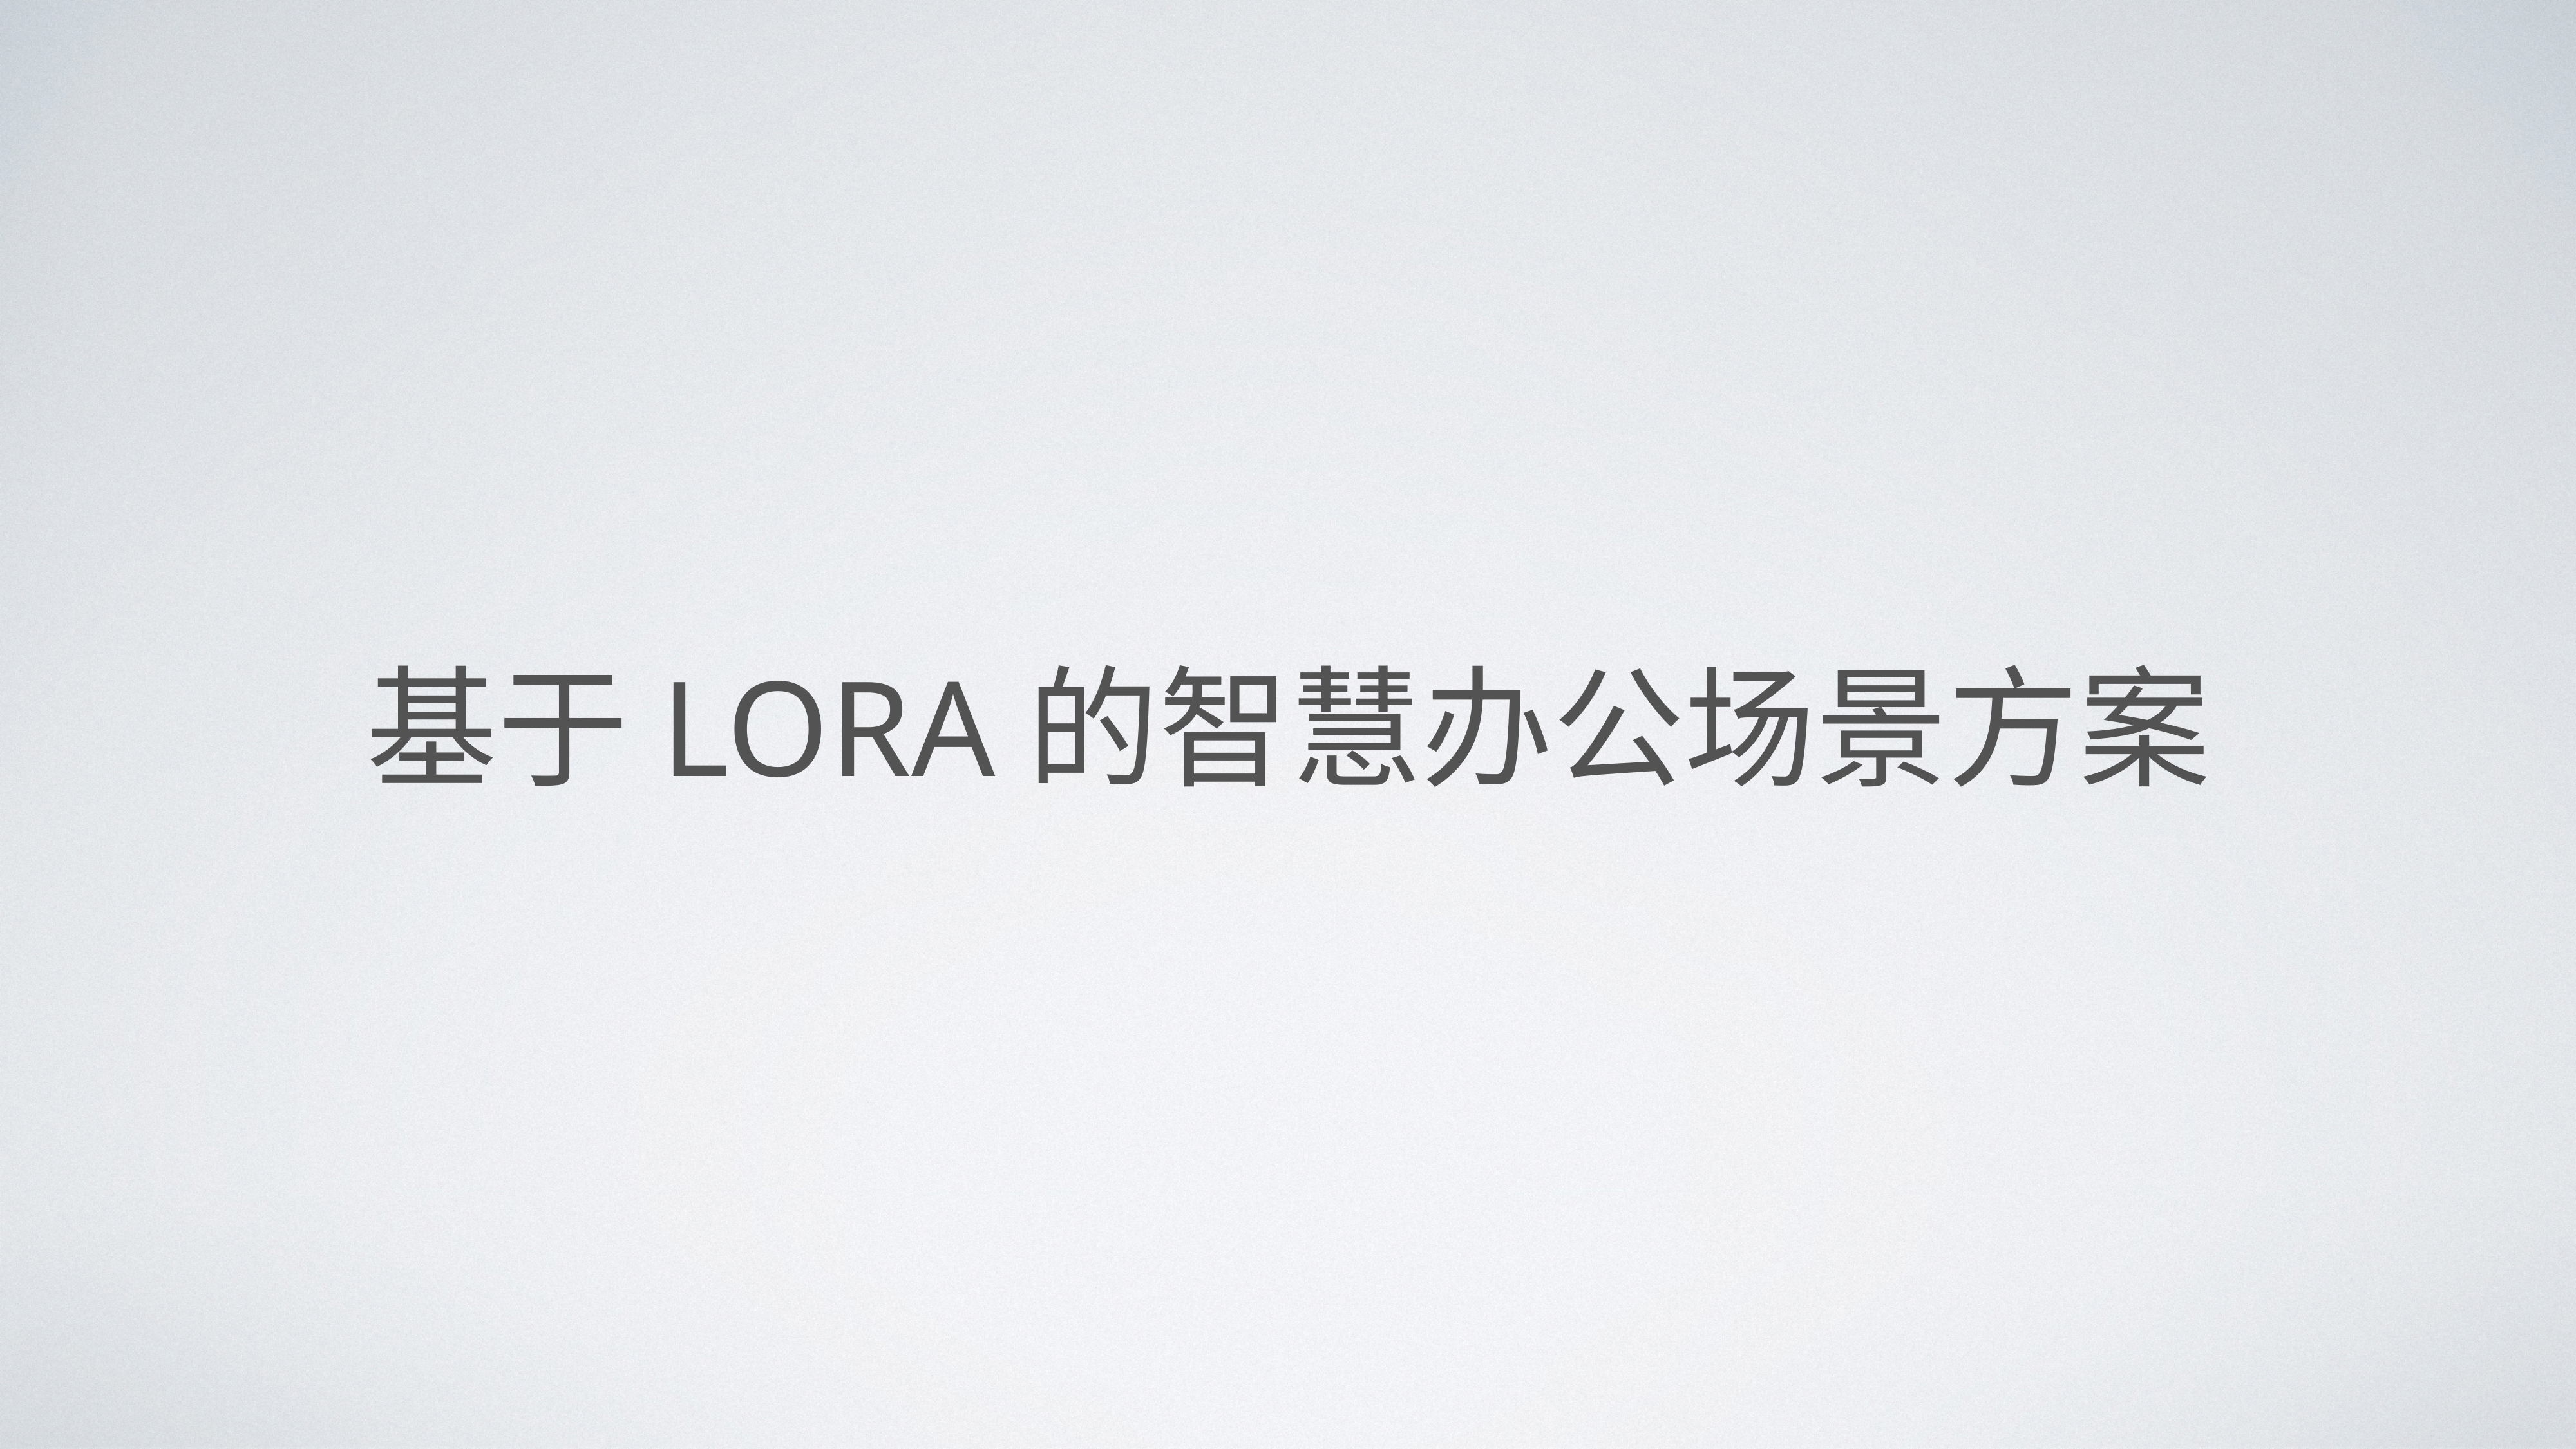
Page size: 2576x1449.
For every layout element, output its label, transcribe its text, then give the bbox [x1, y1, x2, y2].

picture [0, 0, 2576, 1449]
title 基于LoRa的智慧办公场景方案 [193, 507, 2385, 941]
